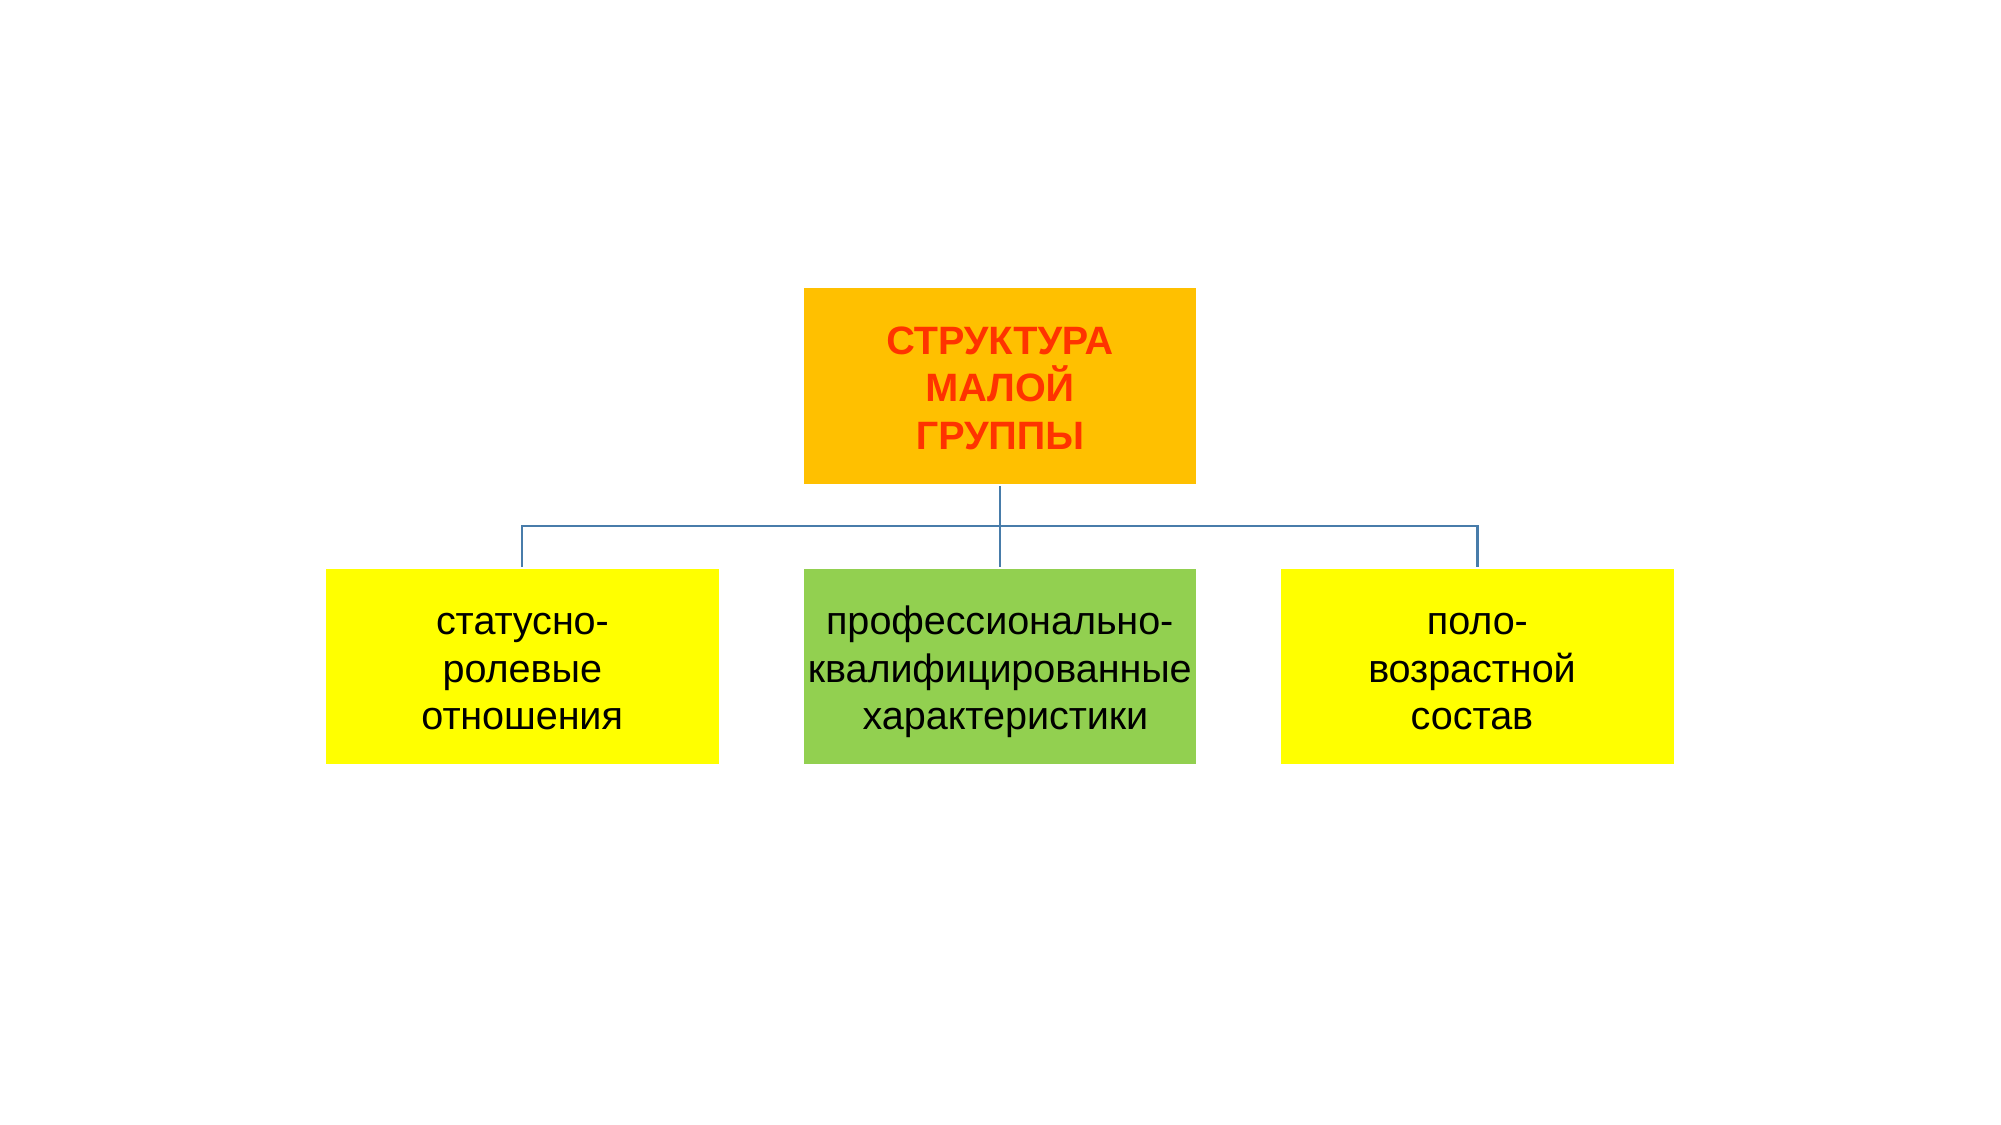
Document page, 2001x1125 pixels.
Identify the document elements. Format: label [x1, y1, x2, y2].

text_box [324, 49, 1675, 1003]
